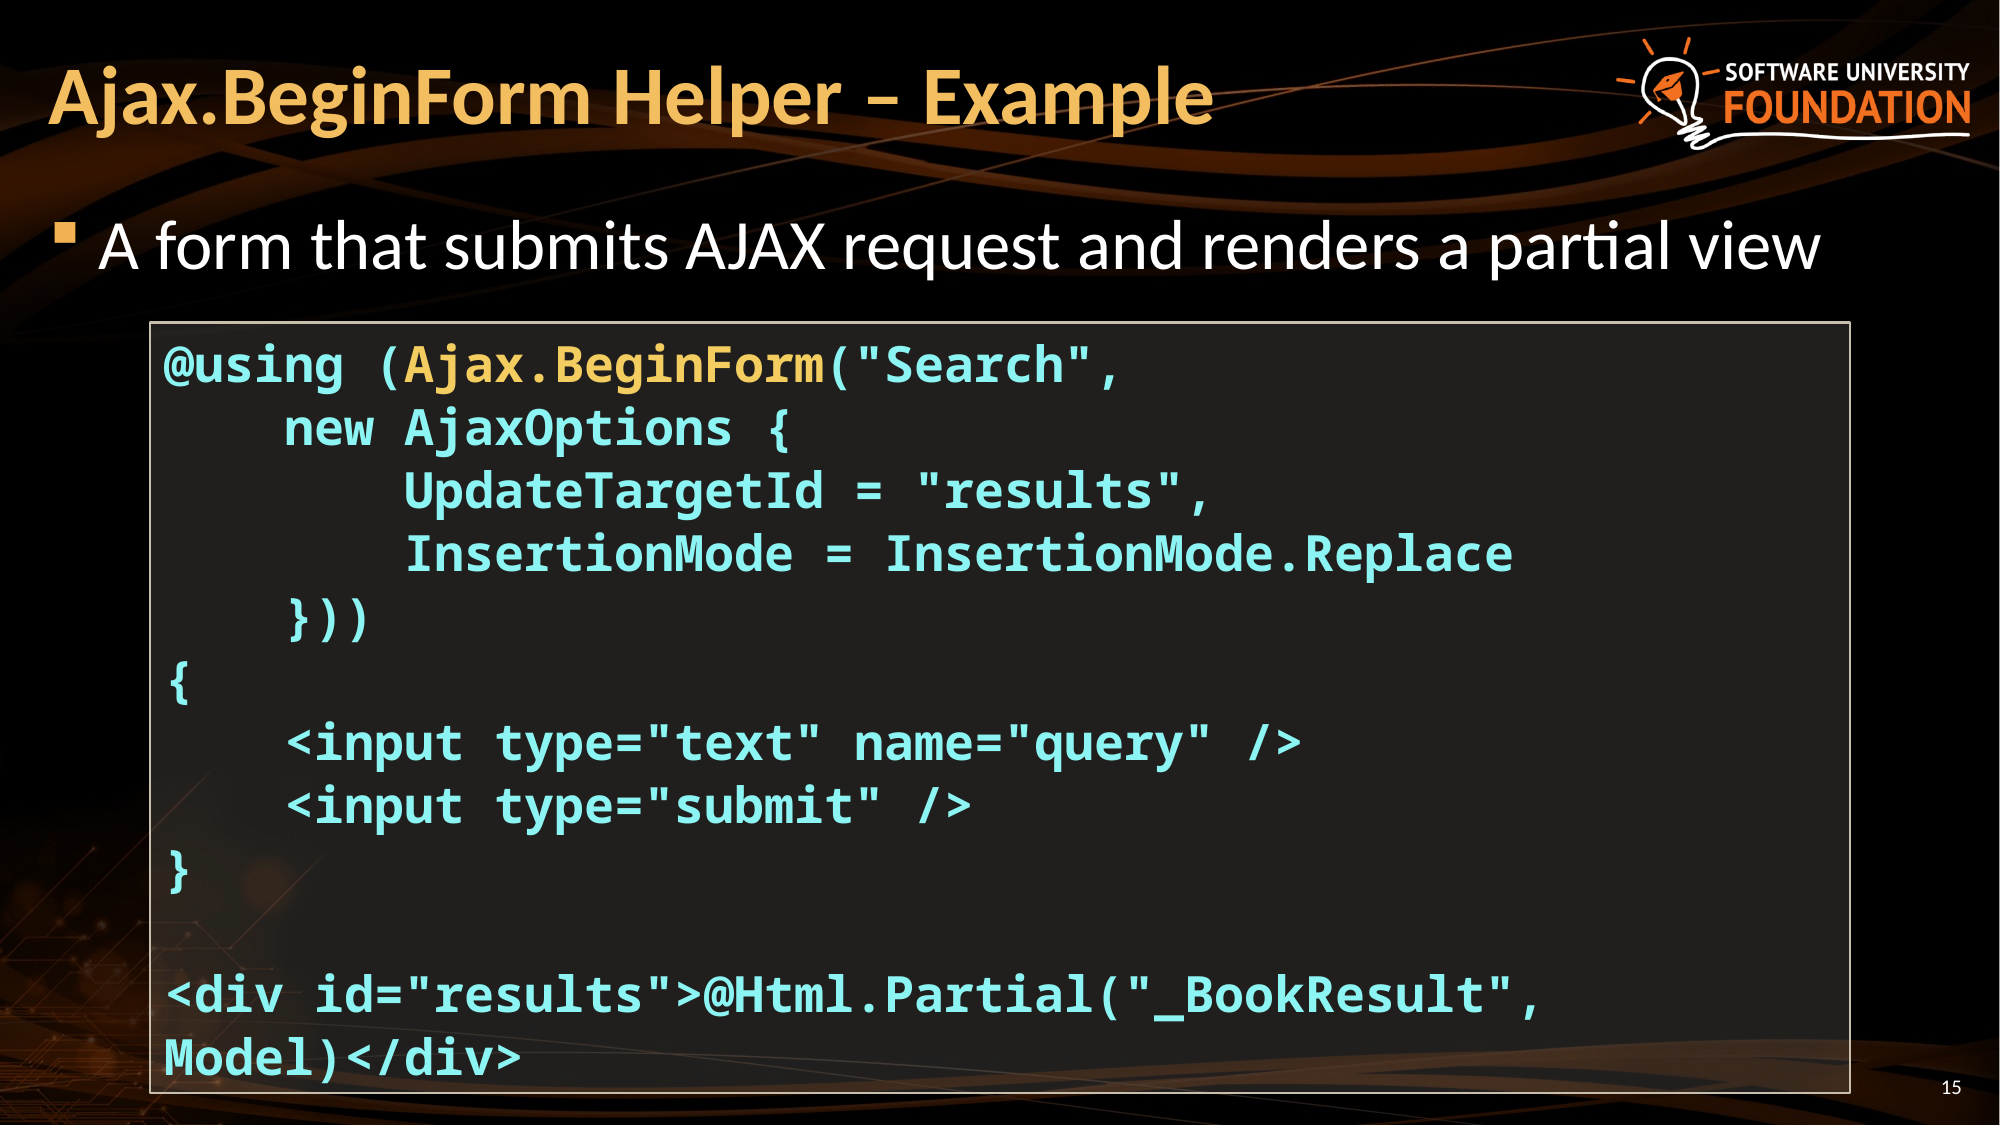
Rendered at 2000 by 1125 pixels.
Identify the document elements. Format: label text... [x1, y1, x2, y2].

text_box @using (Ajax.BeginForm("Search", new AjaxOptions { UpdateTargetId = "results", InsertionMode = InsertionMode.Replace })) { <input type="text" name="query" /> <input type="submit" /> } <div id="results">@Html.Partial("_BookResult", Model)</div> [149, 322, 1850, 1093]
list A form that submits AJAX request and renders a partial view [31, 188, 1968, 1103]
title Ajax.BeginForm Helper – Example [30, 6, 1602, 189]
picture [0, 0, 2000, 1125]
